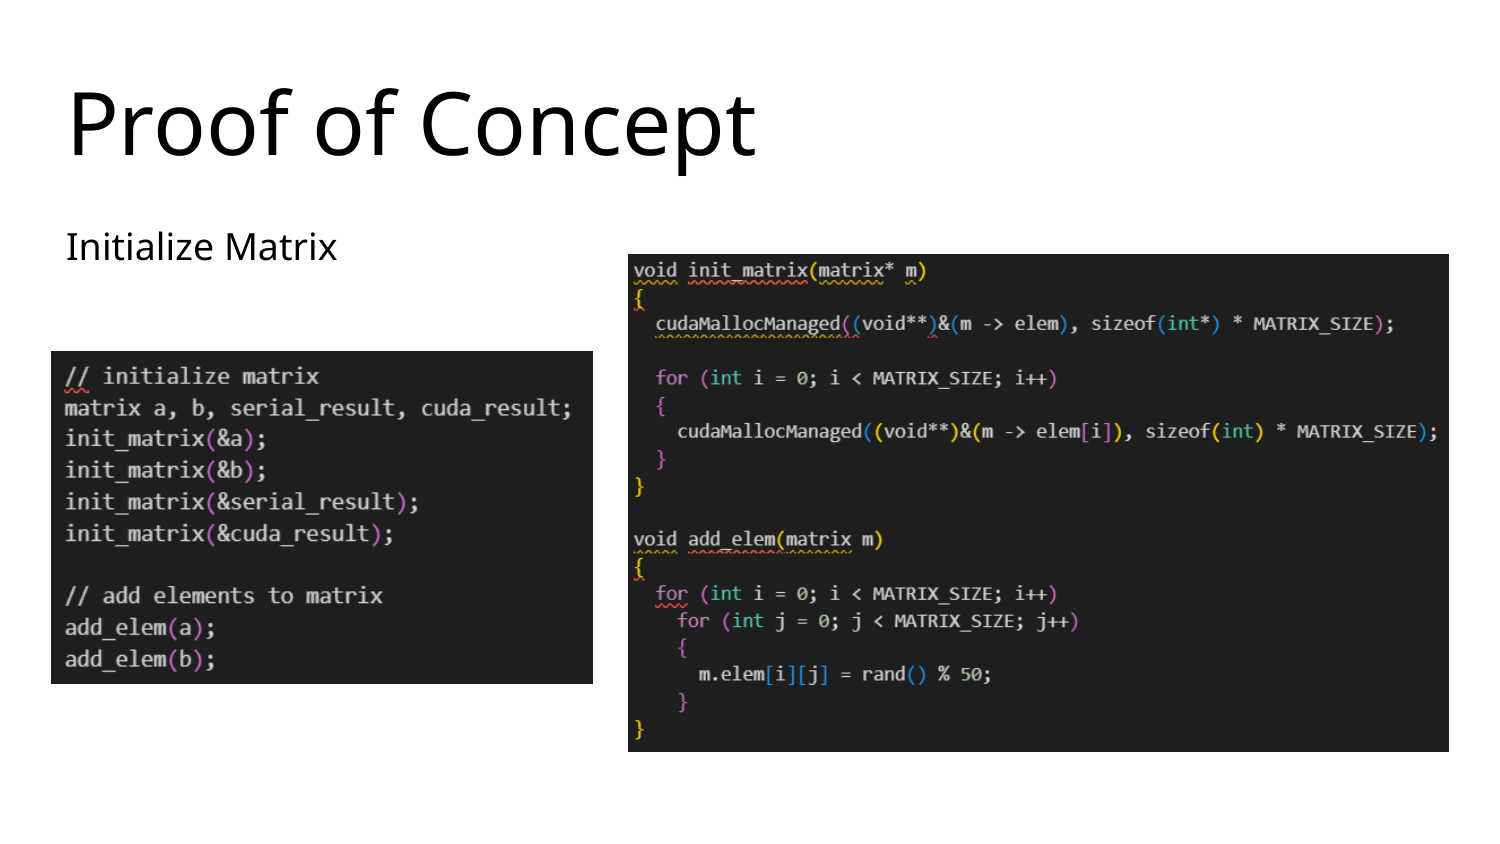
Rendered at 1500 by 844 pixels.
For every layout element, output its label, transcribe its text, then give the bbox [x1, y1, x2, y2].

title Proof of Concept [51, 51, 1449, 189]
picture [628, 254, 1450, 752]
list Initialize Matrix [51, 200, 1403, 752]
picture [50, 351, 593, 685]
